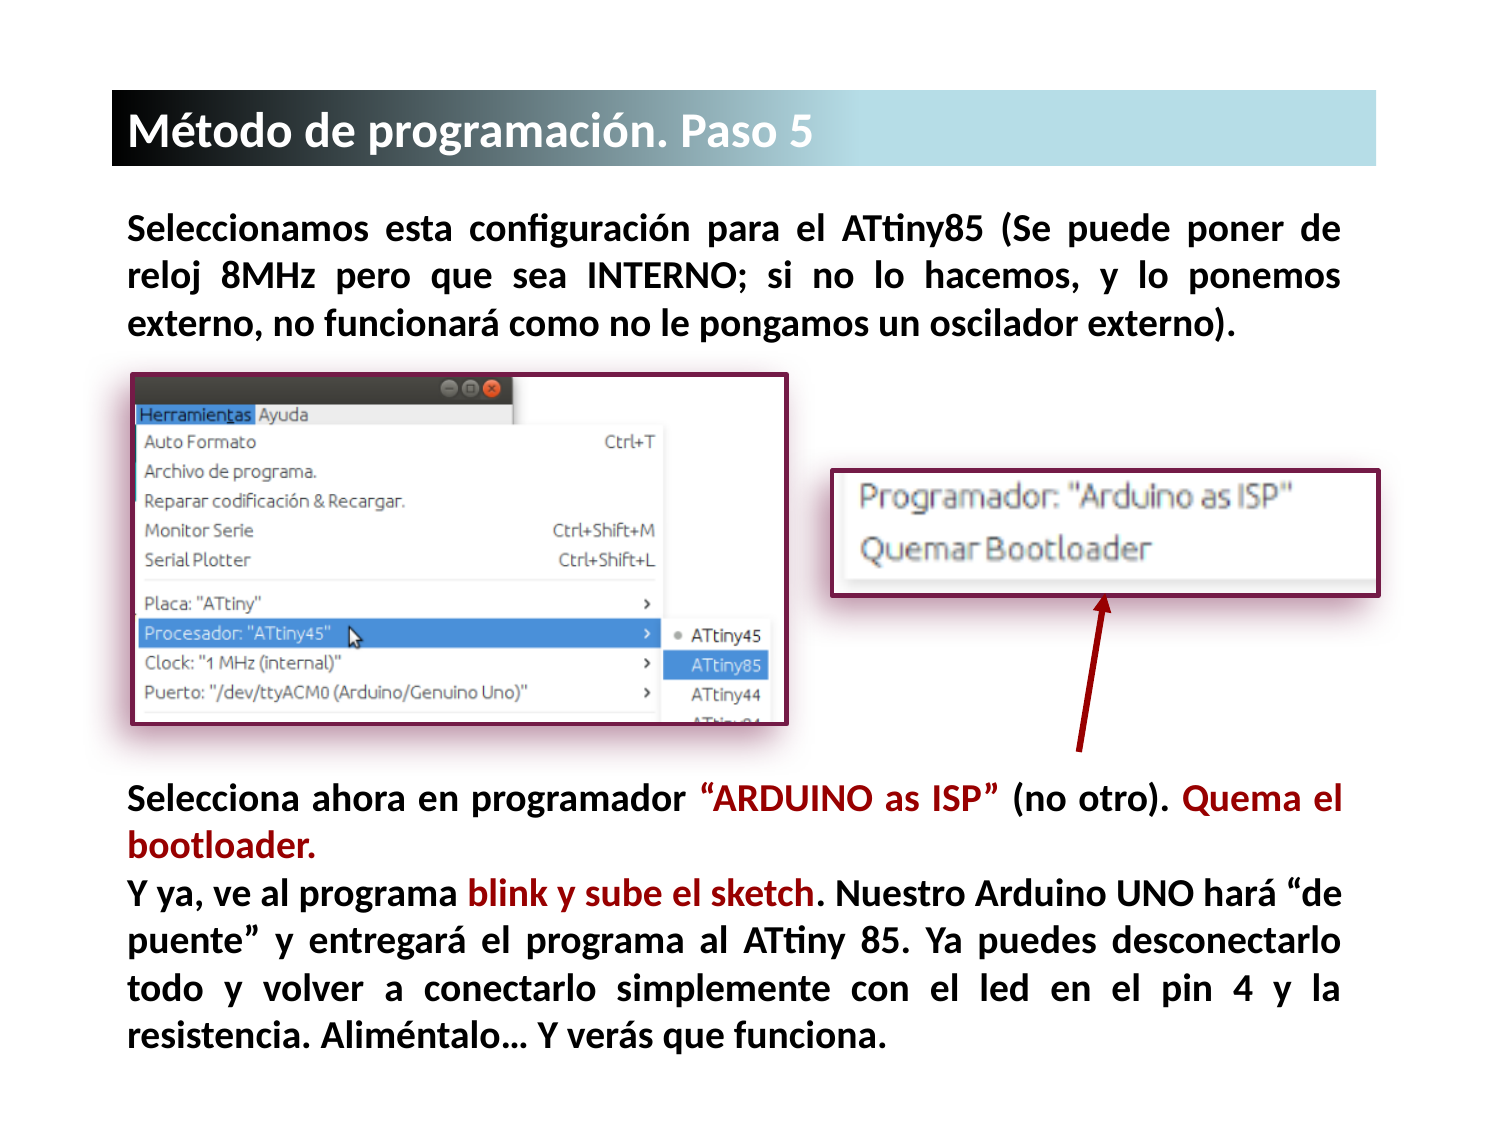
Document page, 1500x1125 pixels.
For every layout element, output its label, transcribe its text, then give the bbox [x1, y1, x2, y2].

text_box Seleccionamos esta configuración para el ATtiny85 (Se puede poner de reloj 8MHz pero que sea INTERNO; si no lo hacemos, y lo ponemos externo, no funcionará como no le pongamos un oscilador externo). Selecciona ahora en programador “ARDUINO as ISP” (no otro). Quema el bootloader. Y ya, ve al programa blink y sube el sketch. Nuestro Arduino UNO hará “de puente” y entregará el programa al ATtiny 85. Ya puedes desconectarlo todo y volver a conectarlo simplemente con el led en el pin 4 y la resistencia. Aliméntalo… Y verás que funciona. [112, 630, 1359, 1067]
picture [834, 472, 1377, 594]
picture [134, 376, 785, 722]
text_box Método de programación. Paso 5 [112, 90, 1377, 166]
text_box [1078, 592, 1106, 753]
text_box Seleccionamos esta configuración para el ATtiny85 (Se puede poner de reloj 8MHz pero que sea INTERNO; si no lo hacemos, y lo ponemos externo, no funcionará como no le pongamos un oscilador externo). Selecciona ahora en programador “ARDUINO as ISP” (no otro). Quema el bootloader. Y ya, ve al programa blink y sube el sketch. Nuestro Arduino UNO hará “de puente” y entregará el programa al ATtiny 85. Ya puedes desconectarlo todo y volver a conectarlo simplemente con el led en el pin 4 y la resistencia. Aliméntalo… Y verás que funciona. [112, 186, 1359, 464]
